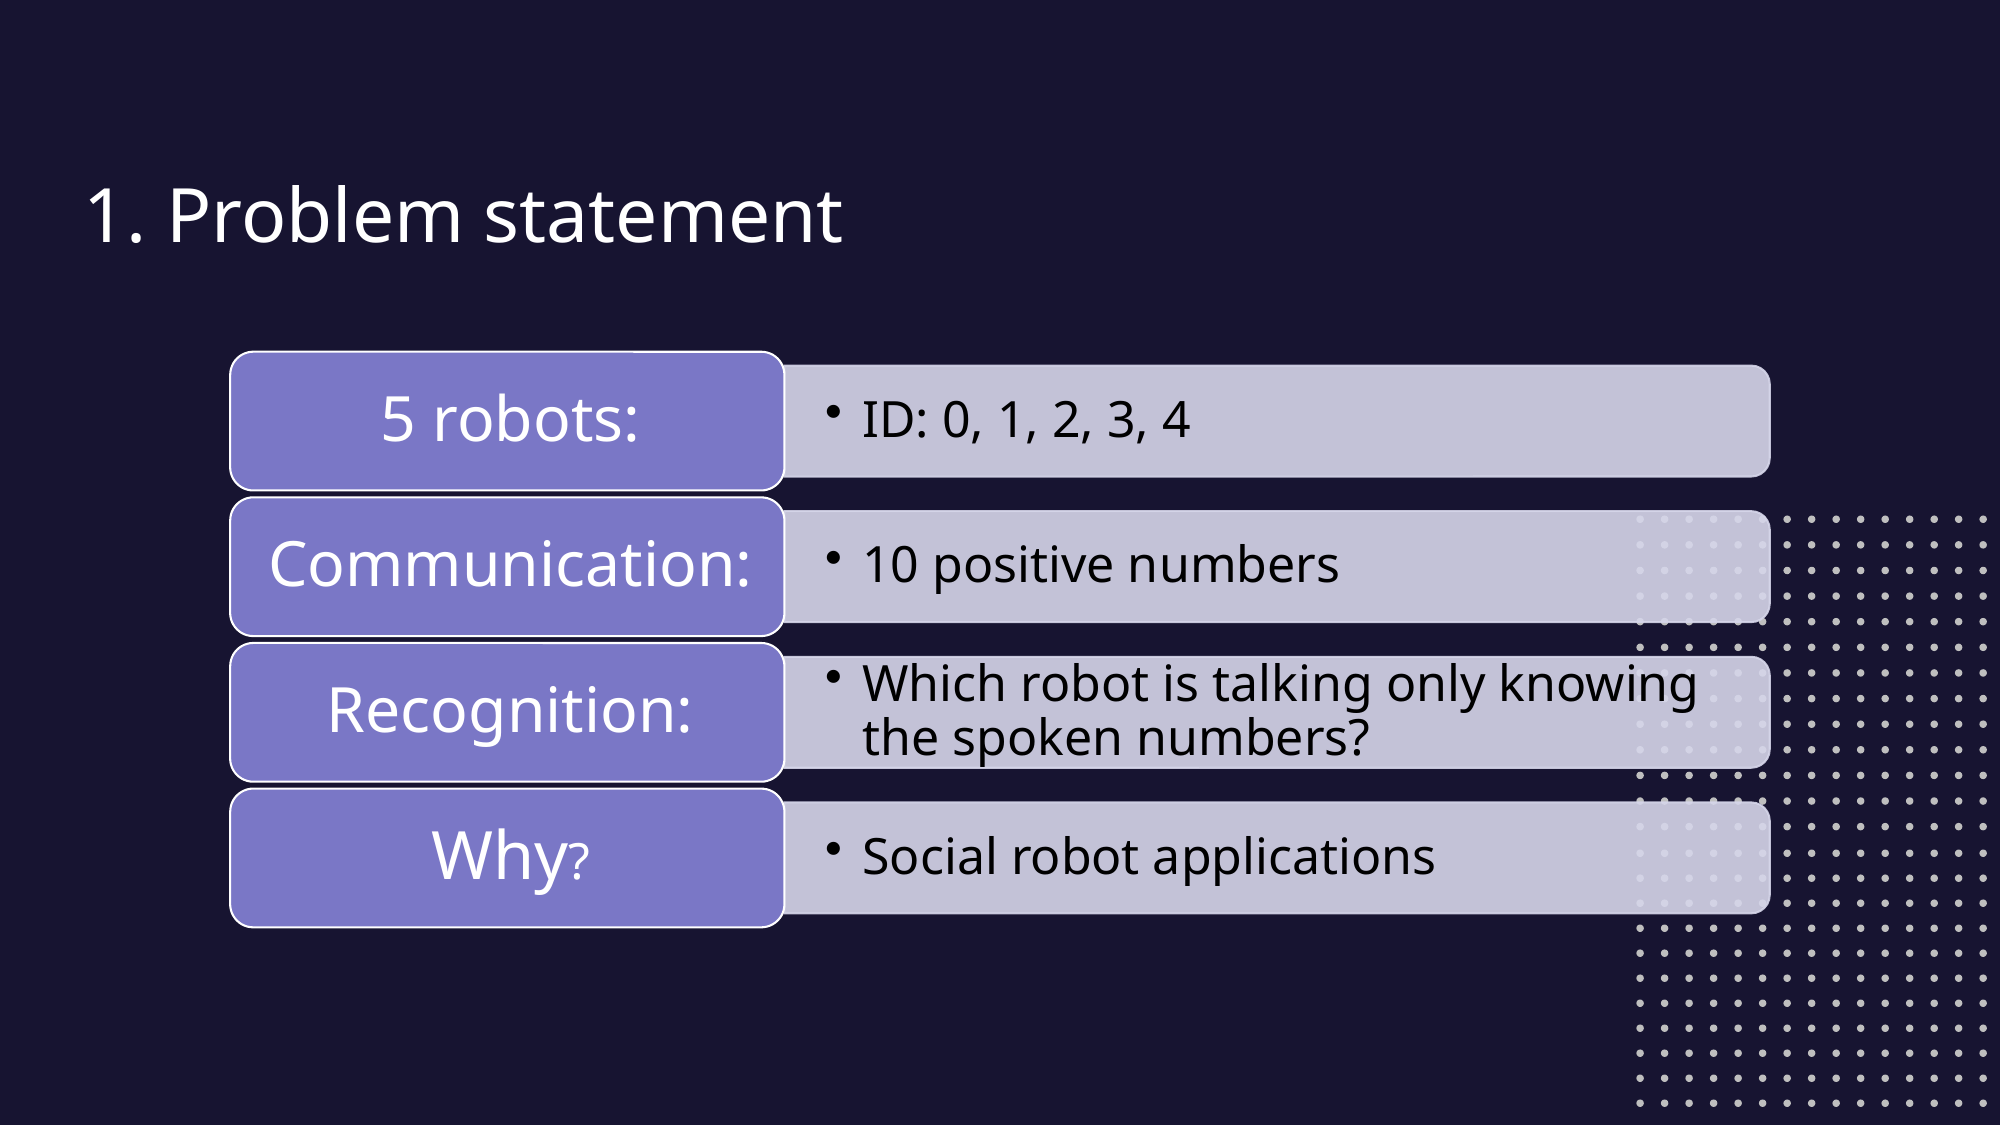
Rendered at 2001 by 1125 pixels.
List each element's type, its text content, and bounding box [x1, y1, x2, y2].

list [230, 351, 1770, 928]
title 1. Problem statement [68, 73, 1609, 274]
